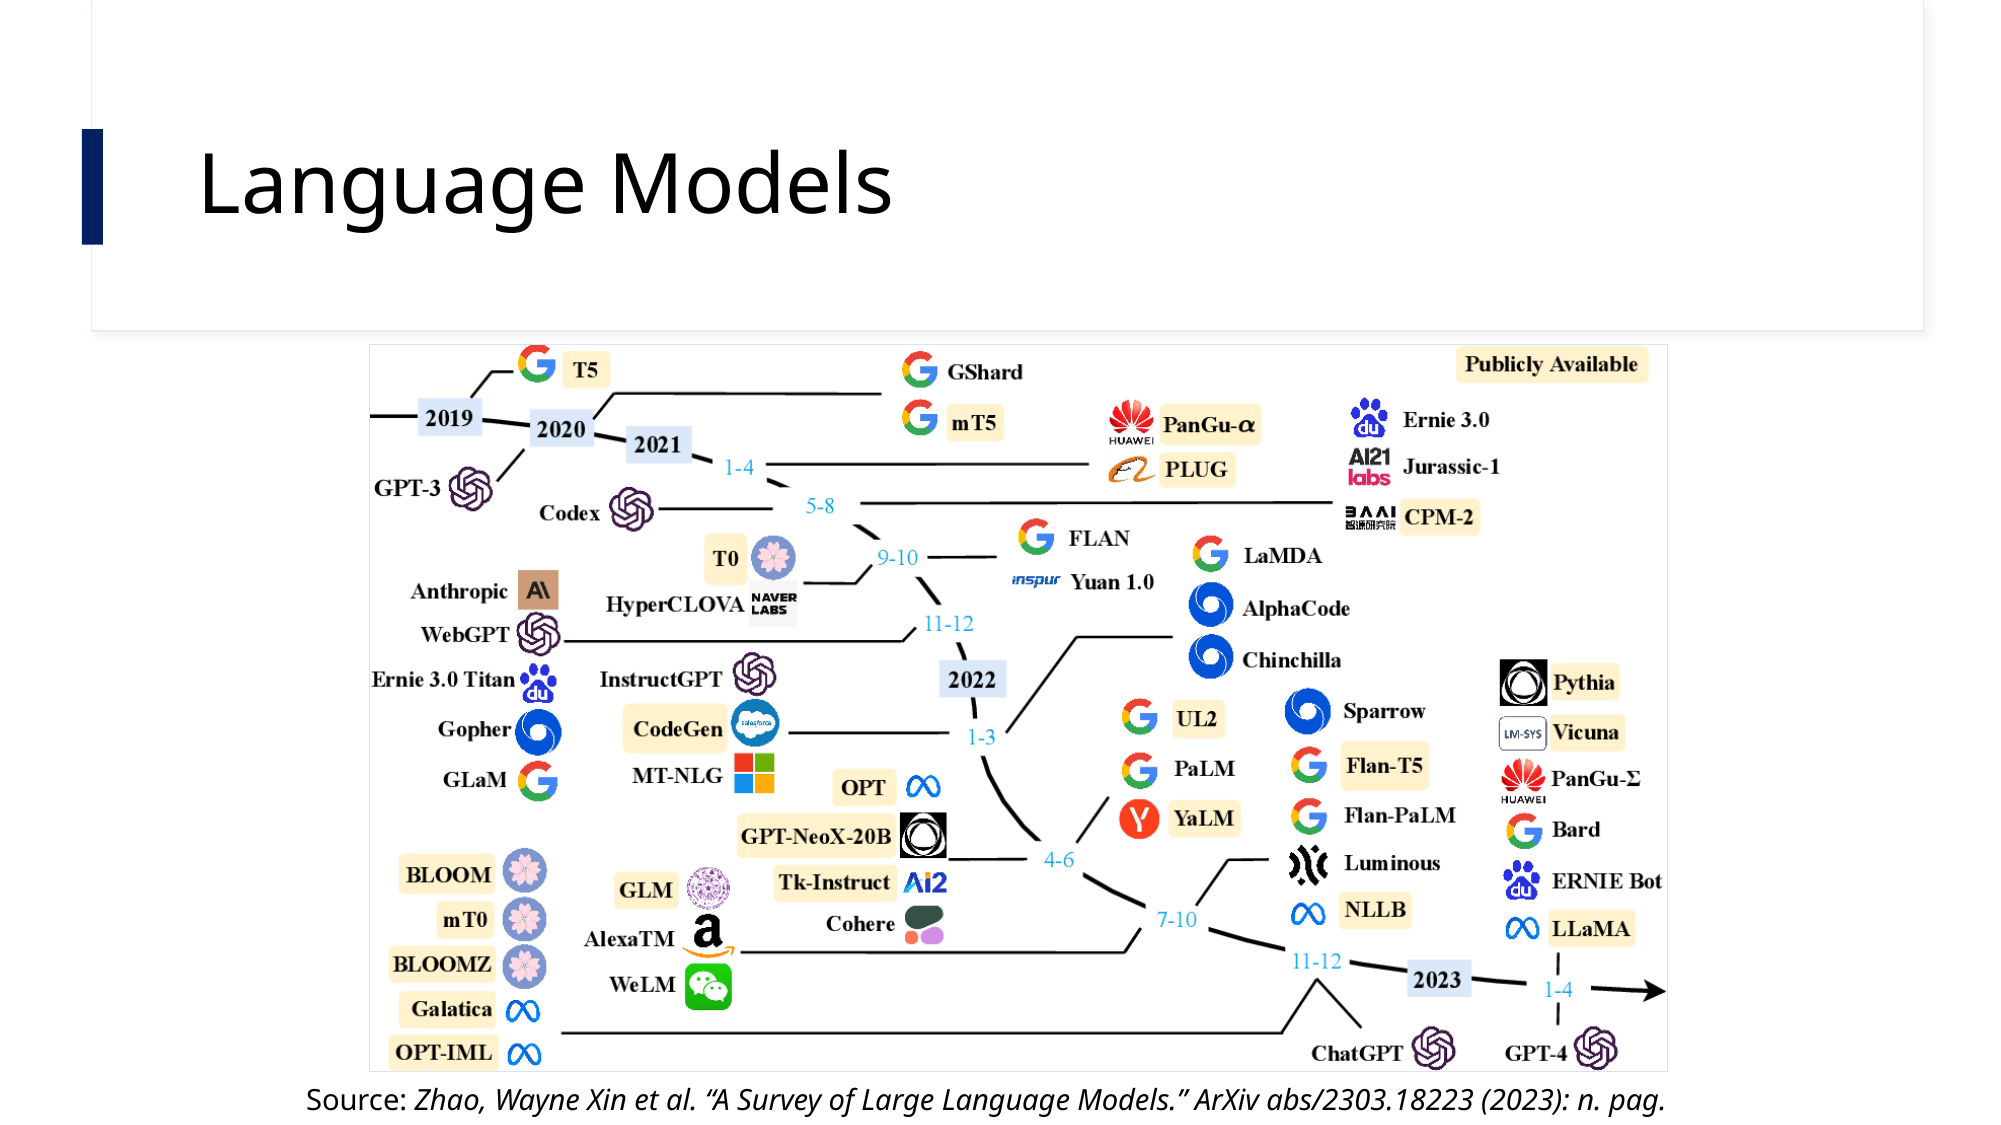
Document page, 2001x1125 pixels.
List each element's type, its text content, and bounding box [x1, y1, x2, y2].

title Language Models [183, 90, 1851, 284]
text_box Source: Zhao, Wayne Xin et al. “A Survey of Large Language Models.” ArXiv abs/2303.18223 (2023): n. pag. [291, 1070, 1960, 1125]
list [369, 344, 1668, 1072]
